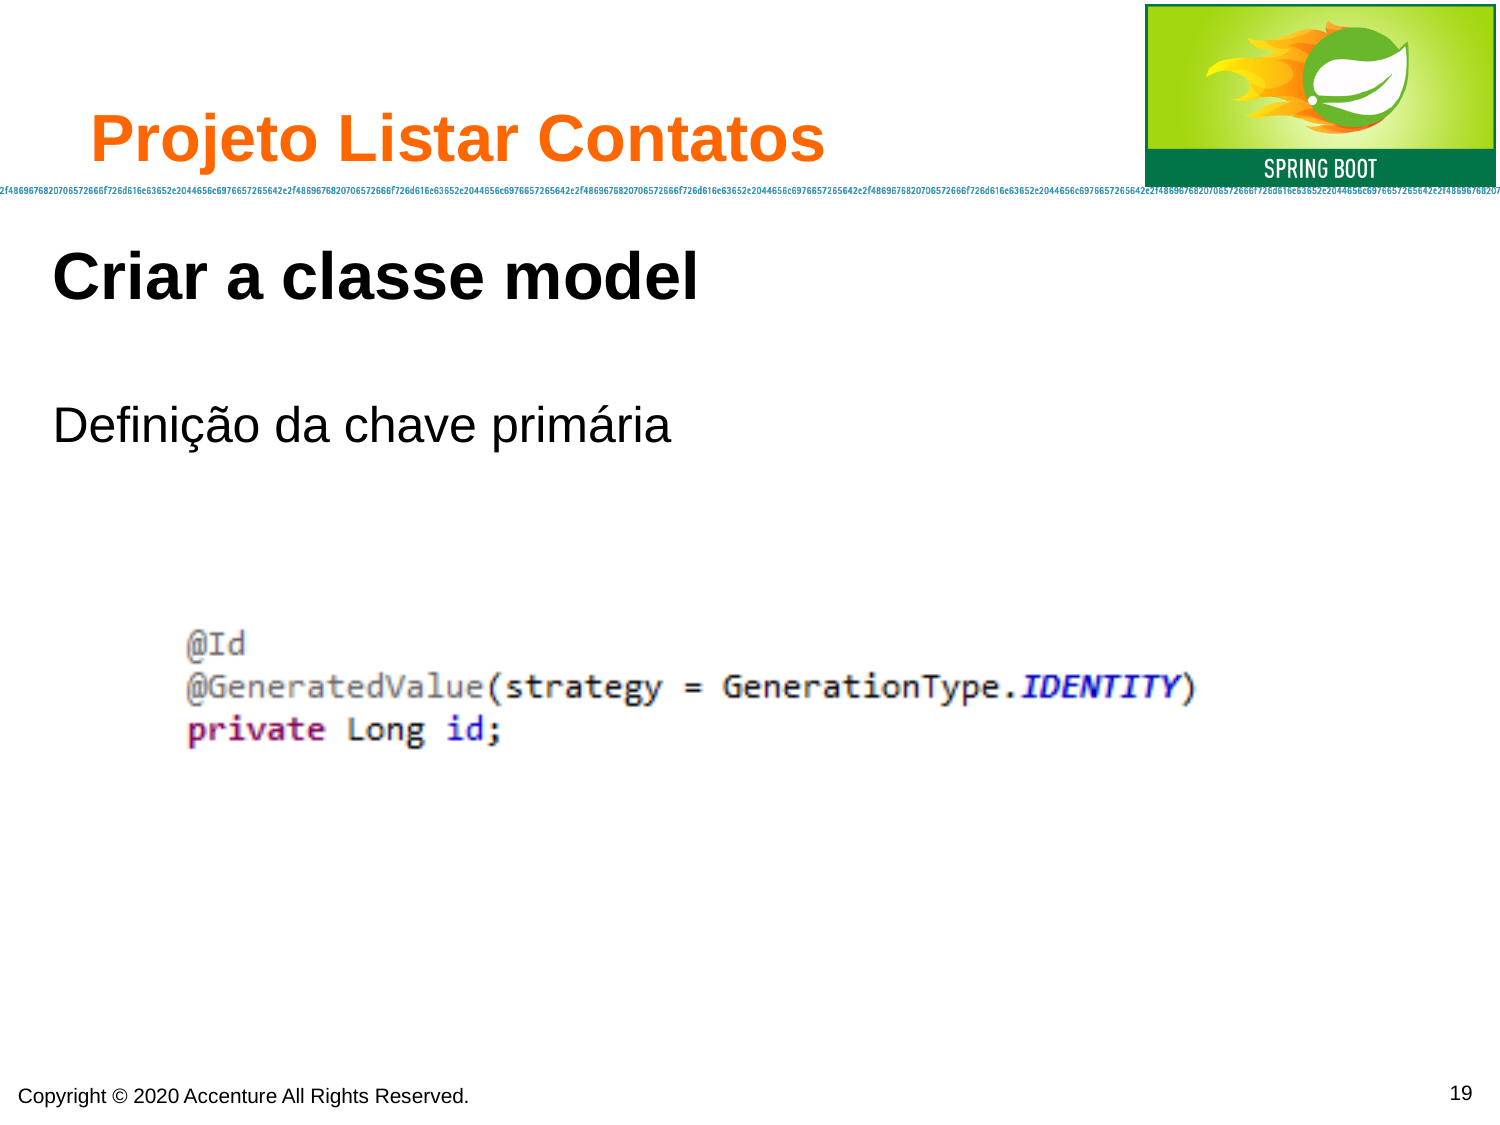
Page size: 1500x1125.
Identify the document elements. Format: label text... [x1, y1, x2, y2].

list Criar a classe model Definição da chave primária [37, 342, 1426, 1121]
text_box [26, 212, 1462, 342]
picture [0, 4, 1500, 194]
title Projeto Listar Contatos [74, 32, 1413, 183]
slide_number 19 [1137, 1046, 1488, 1125]
picture [137, 604, 1228, 779]
